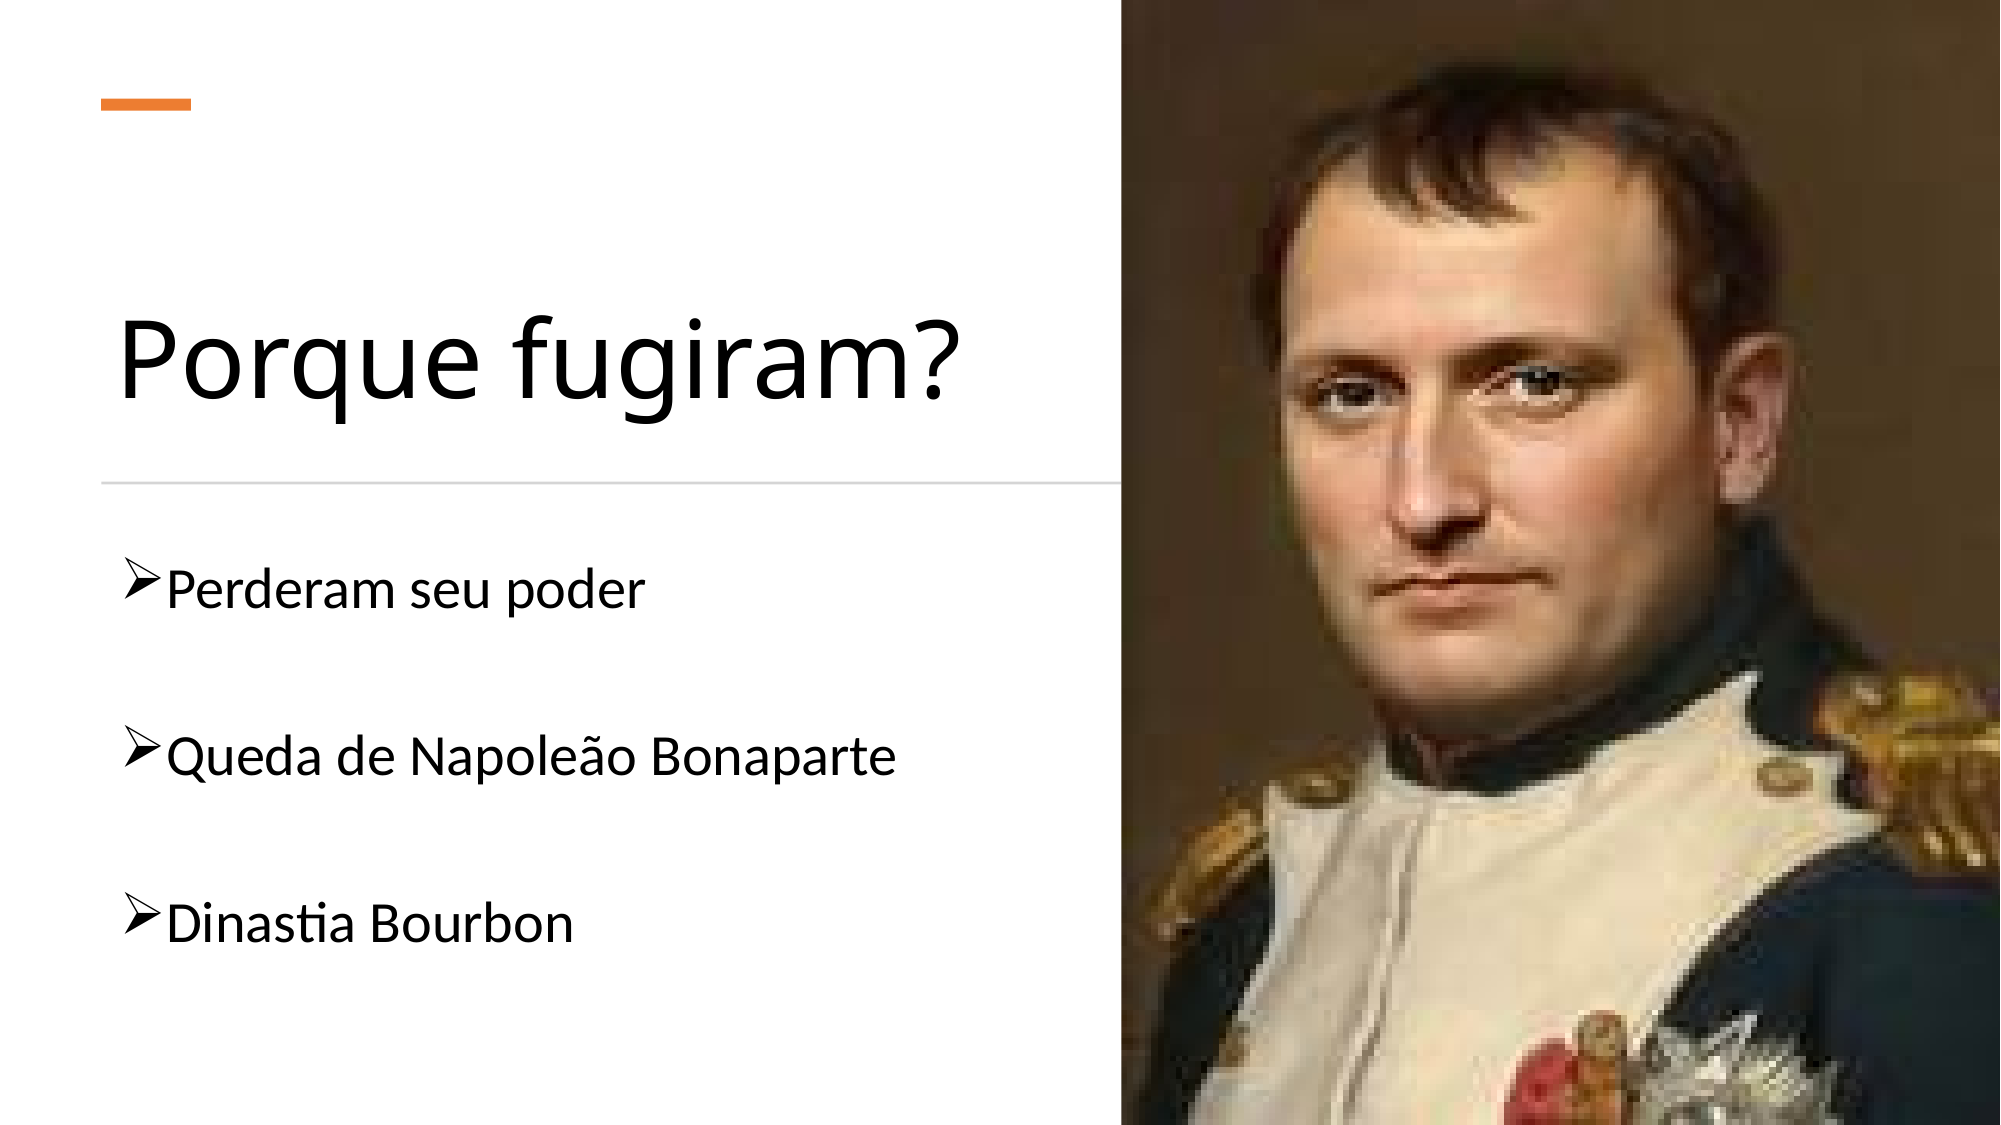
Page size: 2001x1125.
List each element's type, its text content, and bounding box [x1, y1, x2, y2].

text_box [100, 98, 192, 112]
text_box [100, 481, 1121, 486]
text_box [0, 0, 1121, 1125]
list Perderam seu poder Queda de Napoleão Bonaparte Dinastia Bourbon [104, 550, 1121, 1014]
picture [1121, 0, 2000, 1125]
title Porque fugiram? [100, 176, 1121, 429]
